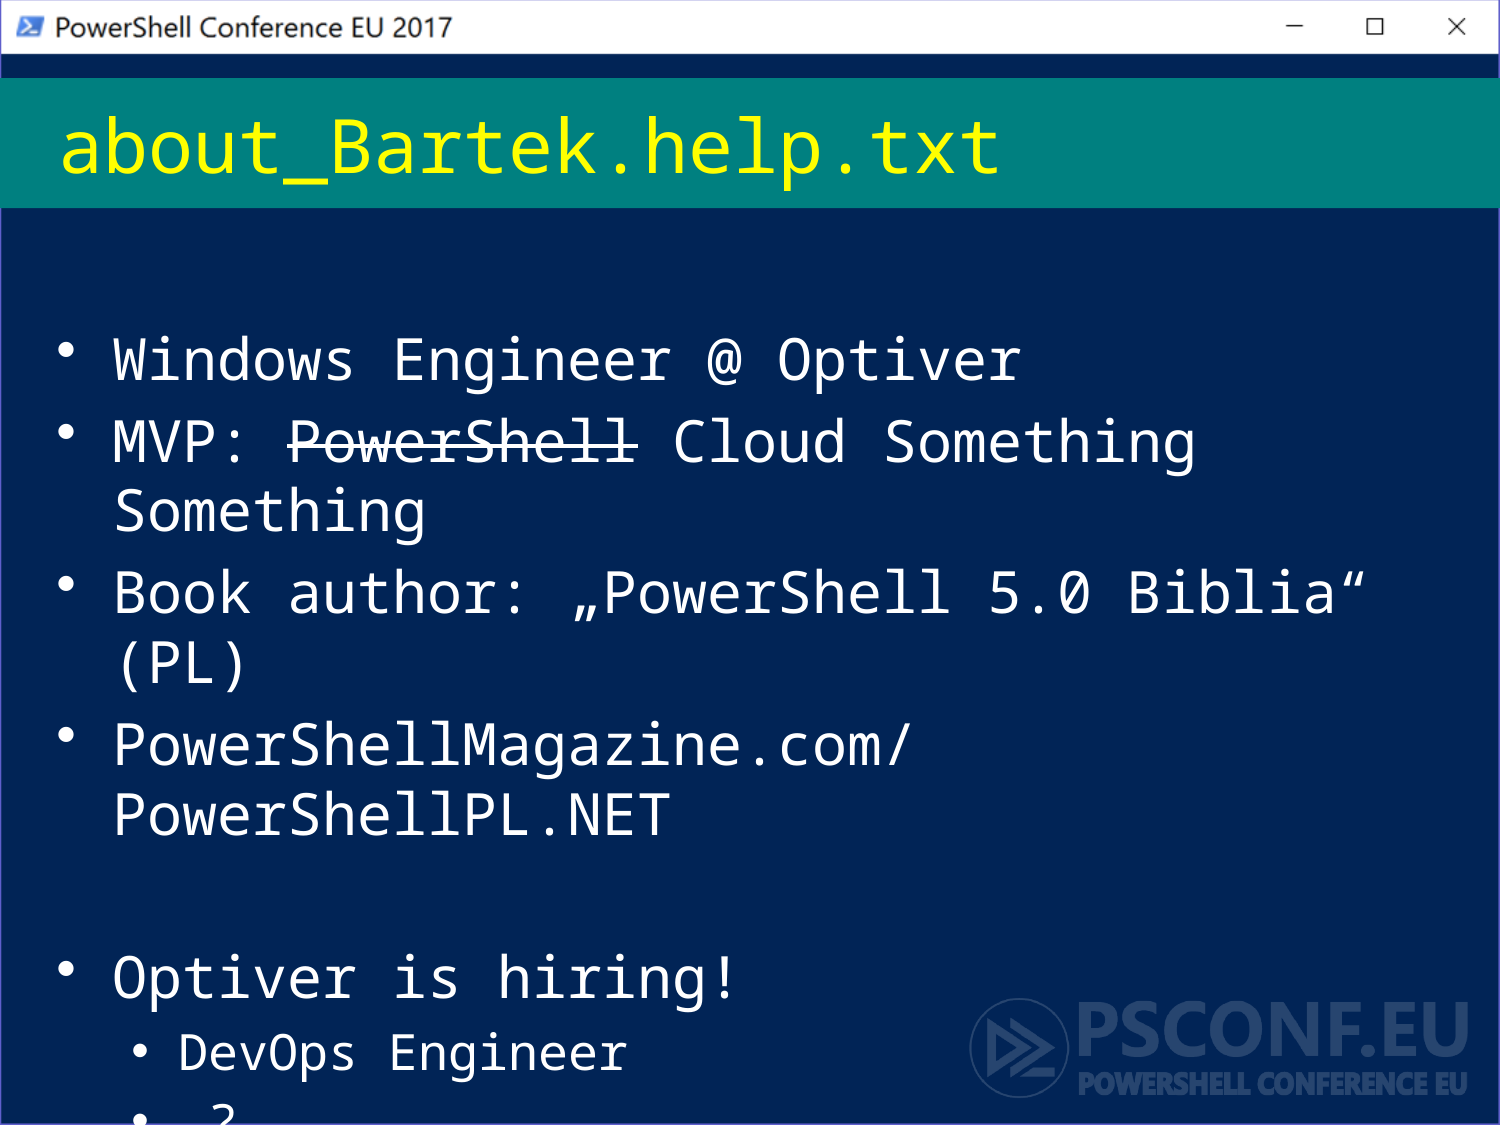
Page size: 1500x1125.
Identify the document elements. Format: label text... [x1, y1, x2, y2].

picture [0, 209, 1500, 1125]
title about_Bartek.help.txt [0, 78, 1500, 209]
list Windows Engineer @ Optiver MVP: PowerShell Cloud Something Something Book author: „PowerShell 5.0 Biblia“ (PL) PowerShellMagazine.com/PowerShellPL.NET Optiver is hiring! DevOps Engineer …? [41, 314, 1459, 1035]
picture [0, 0, 1500, 78]
